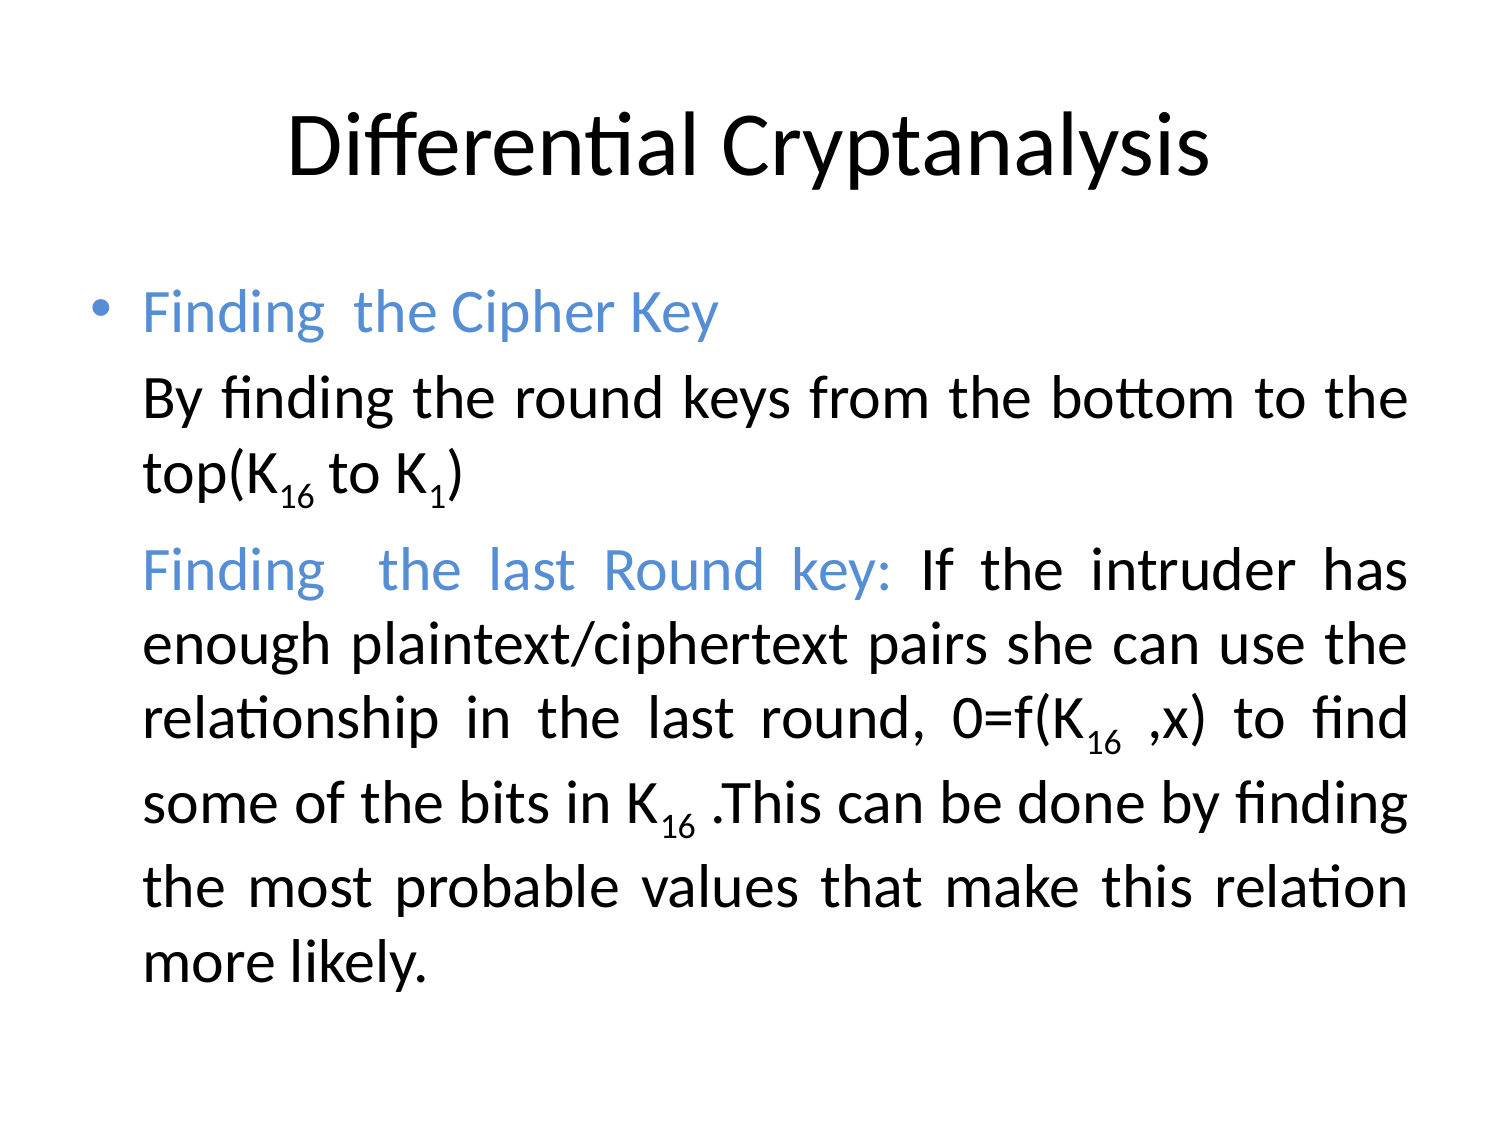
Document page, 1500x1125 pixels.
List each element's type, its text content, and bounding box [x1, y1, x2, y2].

list Finding the Cipher Key By finding the round keys from the bottom to the top(K16 to K1) Finding the last Round key: If the intruder has enough plaintext/ciphertext pairs she can use the relationship in the last round, 0=f(K16 ,x) to find some of the bits in K16 .This can be done by finding the most probable values that make this relation more likely. [75, 262, 1425, 1005]
title Differential Cryptanalysis [75, 45, 1425, 233]
